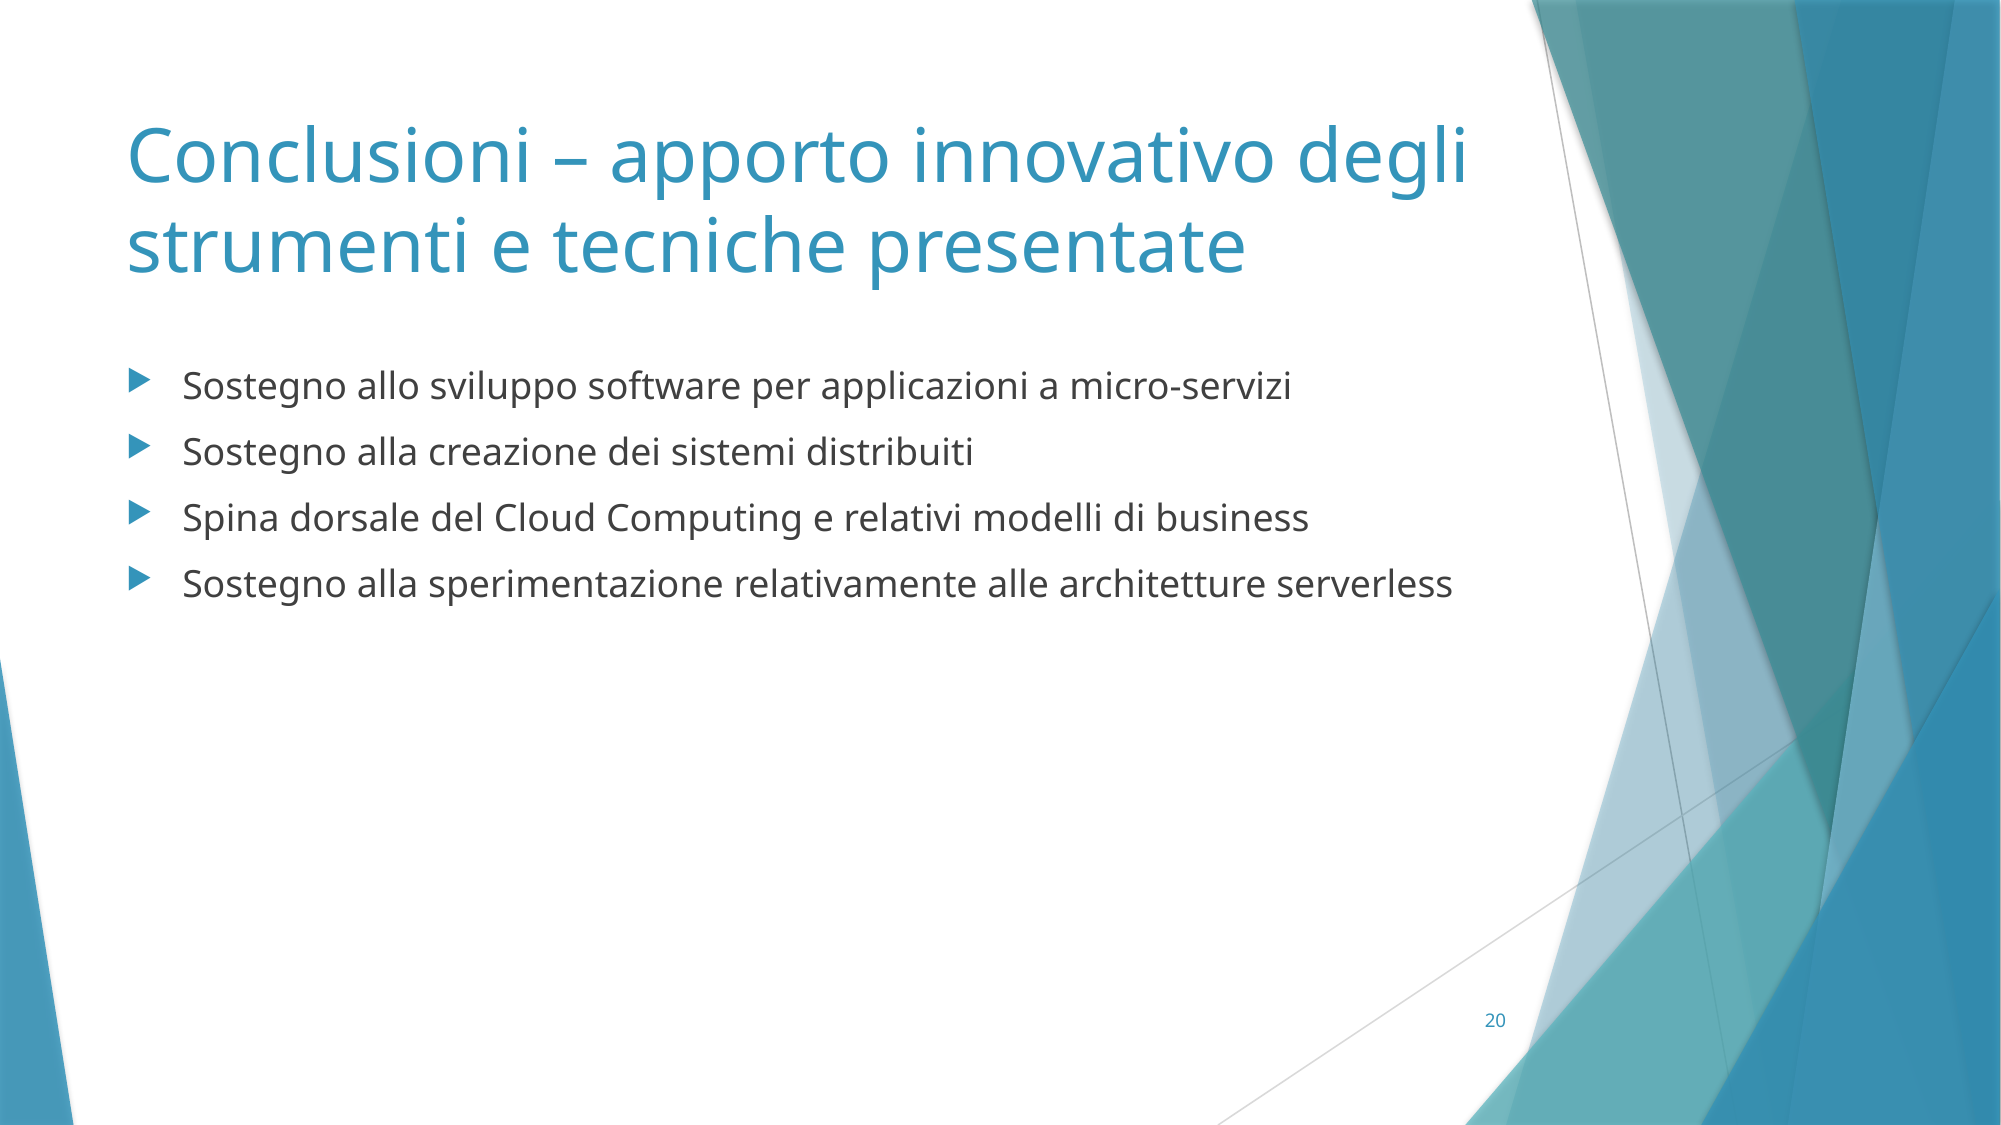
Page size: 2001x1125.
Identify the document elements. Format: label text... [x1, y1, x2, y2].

list Sostegno allo sviluppo software per applicazioni a micro-servizi Sostegno alla creazione dei sistemi distribuiti Spina dorsale del Cloud Computing e relativi modelli di business Sostegno alla sperimentazione relativamente alle architetture serverless [111, 354, 1522, 992]
slide_number 20 [1409, 991, 1522, 1051]
title Conclusioni – apporto innovativo degli strumenti e tecniche presentate [111, 99, 1522, 317]
